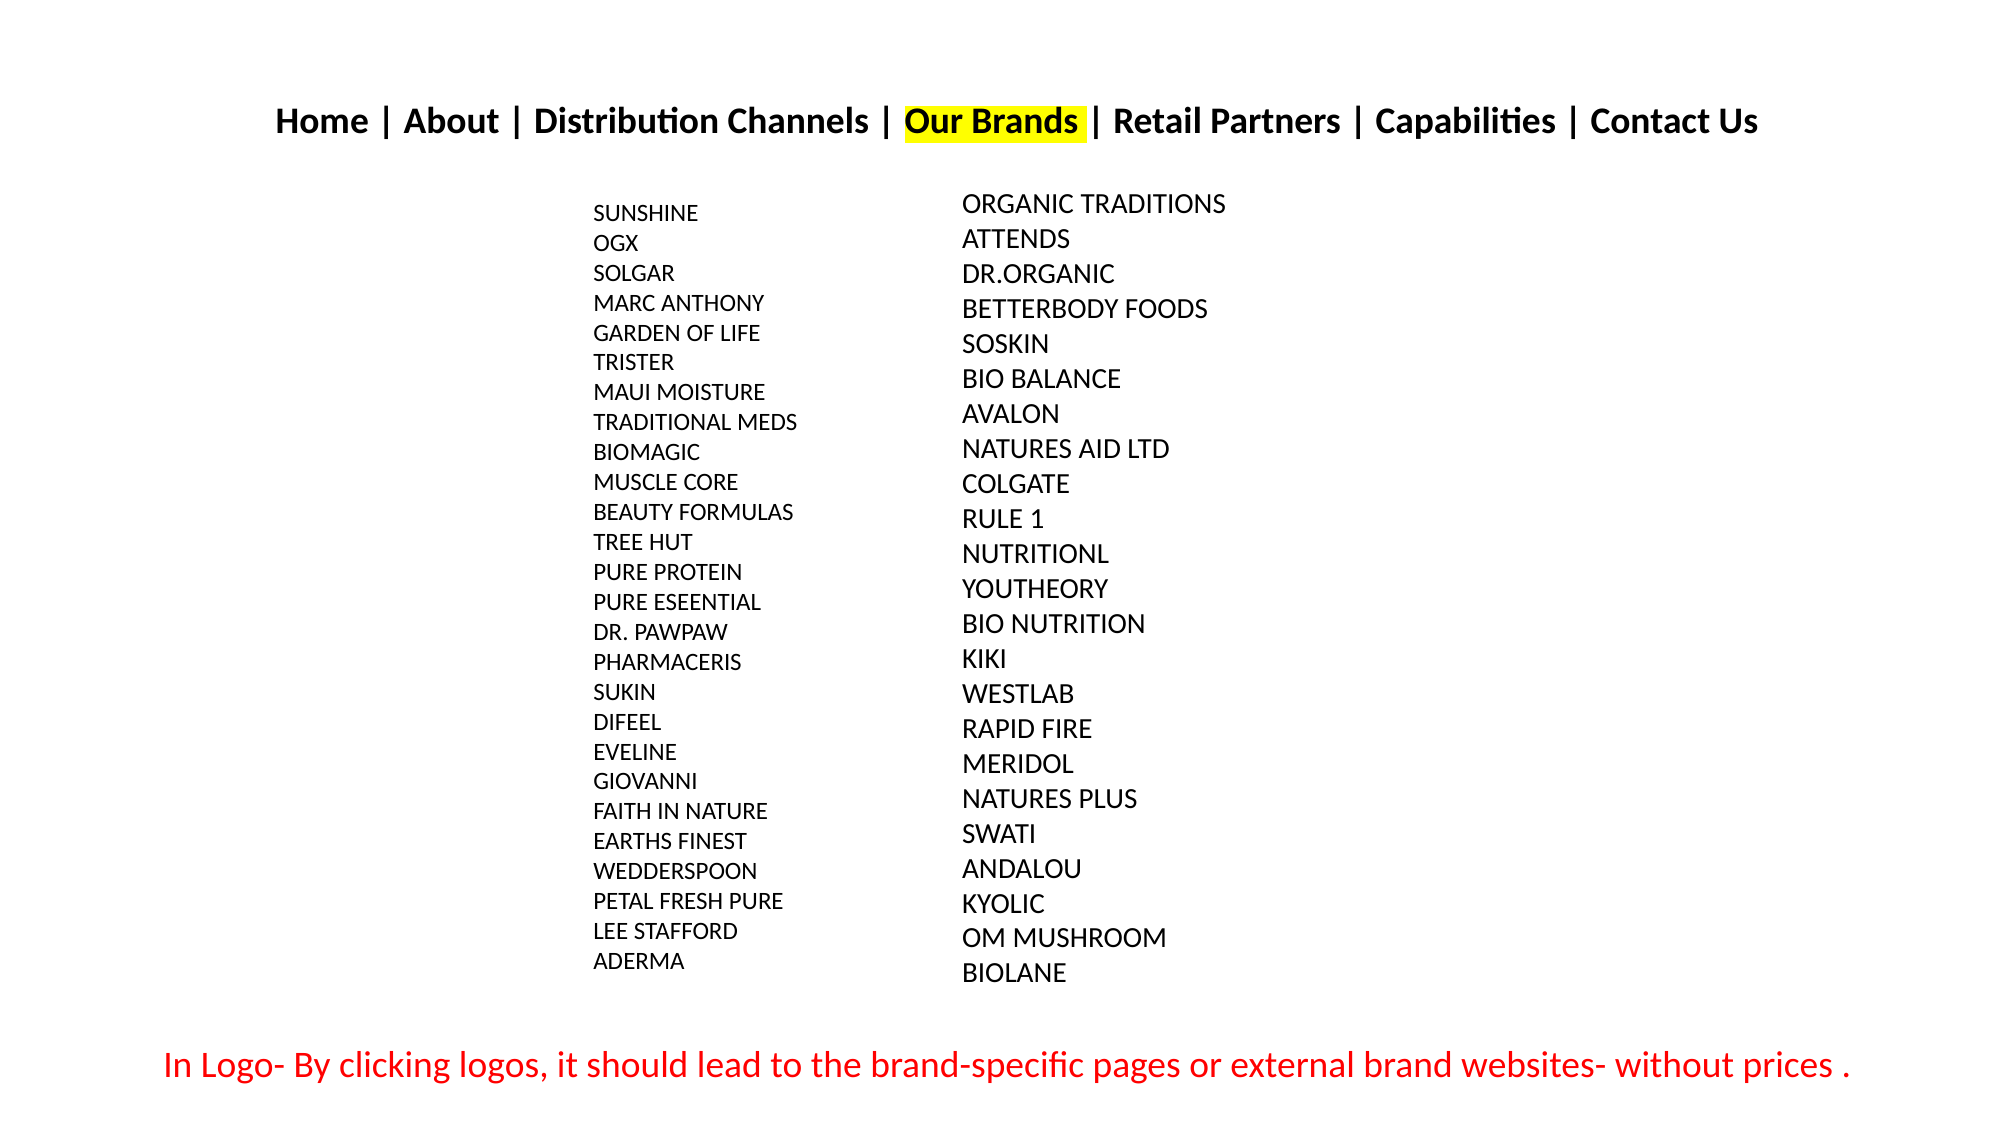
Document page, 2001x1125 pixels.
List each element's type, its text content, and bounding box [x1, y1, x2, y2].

text_box In Logo- By clicking logos, it should lead to the brand-specific pages or external brand websites- without prices . [148, 1032, 1976, 1125]
text_box SUNSHINE OGX SOLGAR MARC ANTHONY GARDEN OF LIFE TRISTER MAUI MOISTURE TRADITIONAL MEDS BIOMAGIC MUSCLE CORE BEAUTY FORMULAS TREE HUT PURE PROTEIN PURE ESEENTIAL DR. PAWPAW PHARMACERIS SUKIN DIFEEL EVELINE GIOVANNI FAITH IN NATURE EARTHS FINEST WEDDERSPOON PETAL FRESH PURE LEE STAFFORD ADERMA [578, 188, 947, 983]
text_box ORGANIC TRADITIONS ATTENDS DR.ORGANIC BETTERBODY FOODS SOSKIN BIO BALANCE AVALON NATURES AID LTD COLGATE RULE 1 NUTRITIONL YOUTHEORY BIO NUTRITION KIKI WESTLAB RAPID FIRE MERIDOL NATURES PLUS SWATI ANDALOU KYOLIC OM MUSHROOM BIOLANE [947, 177, 1402, 997]
text_box Home | About | Distribution Channels | Our Brands | Retail Partners | Capabilities | Contact Us [72, 89, 1963, 149]
